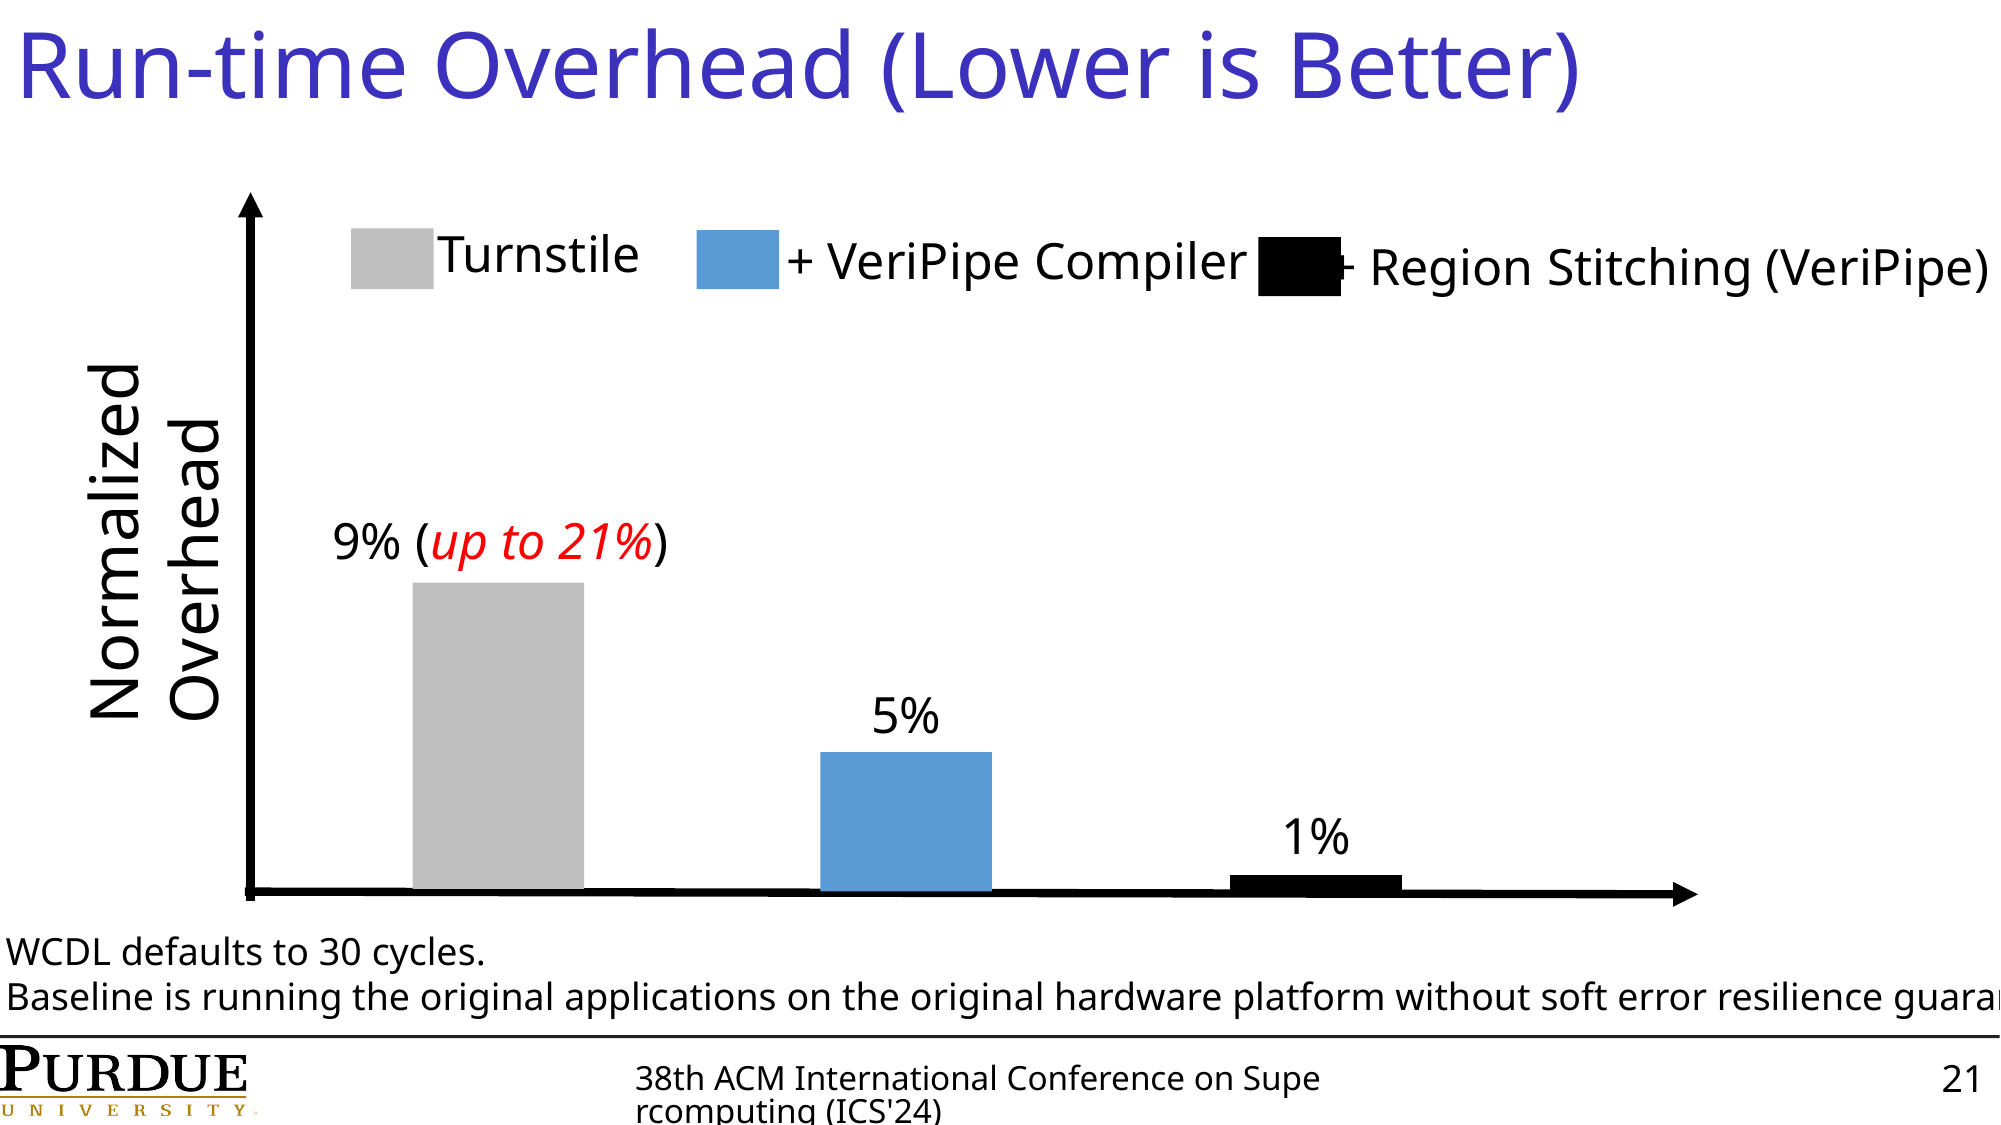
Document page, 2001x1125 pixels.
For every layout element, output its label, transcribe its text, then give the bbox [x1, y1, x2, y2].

text_box 9% (up to 21%) [317, 502, 684, 577]
picture [0, 1045, 259, 1116]
text_box [1257, 236, 1313, 297]
text_box [412, 582, 585, 890]
text_box * WCDL defaults to 30 cycles. * Baseline is running the original applications on the original hardware platform without soft error resilience guarantee. [0, 920, 2000, 1026]
slide_number 21 [1855, 1050, 2000, 1110]
text_box Run-time Overhead (Lower is Better) [0, 0, 1791, 125]
footer 38th ACM International Conference on Supercomputing (ICS'24) [620, 1045, 1338, 1115]
text_box 1% [1266, 797, 1366, 872]
text_box Turnstile [422, 215, 657, 291]
text_box [350, 227, 422, 290]
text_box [251, 891, 1699, 895]
text_box + Region Stitching (VeriPipe) [1313, 228, 2000, 304]
text_box [1229, 874, 1403, 891]
text_box [819, 751, 993, 891]
text_box Normalized Overhead [64, 346, 239, 739]
text_box [696, 229, 771, 290]
text_box + VeriPipe Compiler [771, 221, 1264, 297]
text_box 5% [856, 675, 956, 751]
